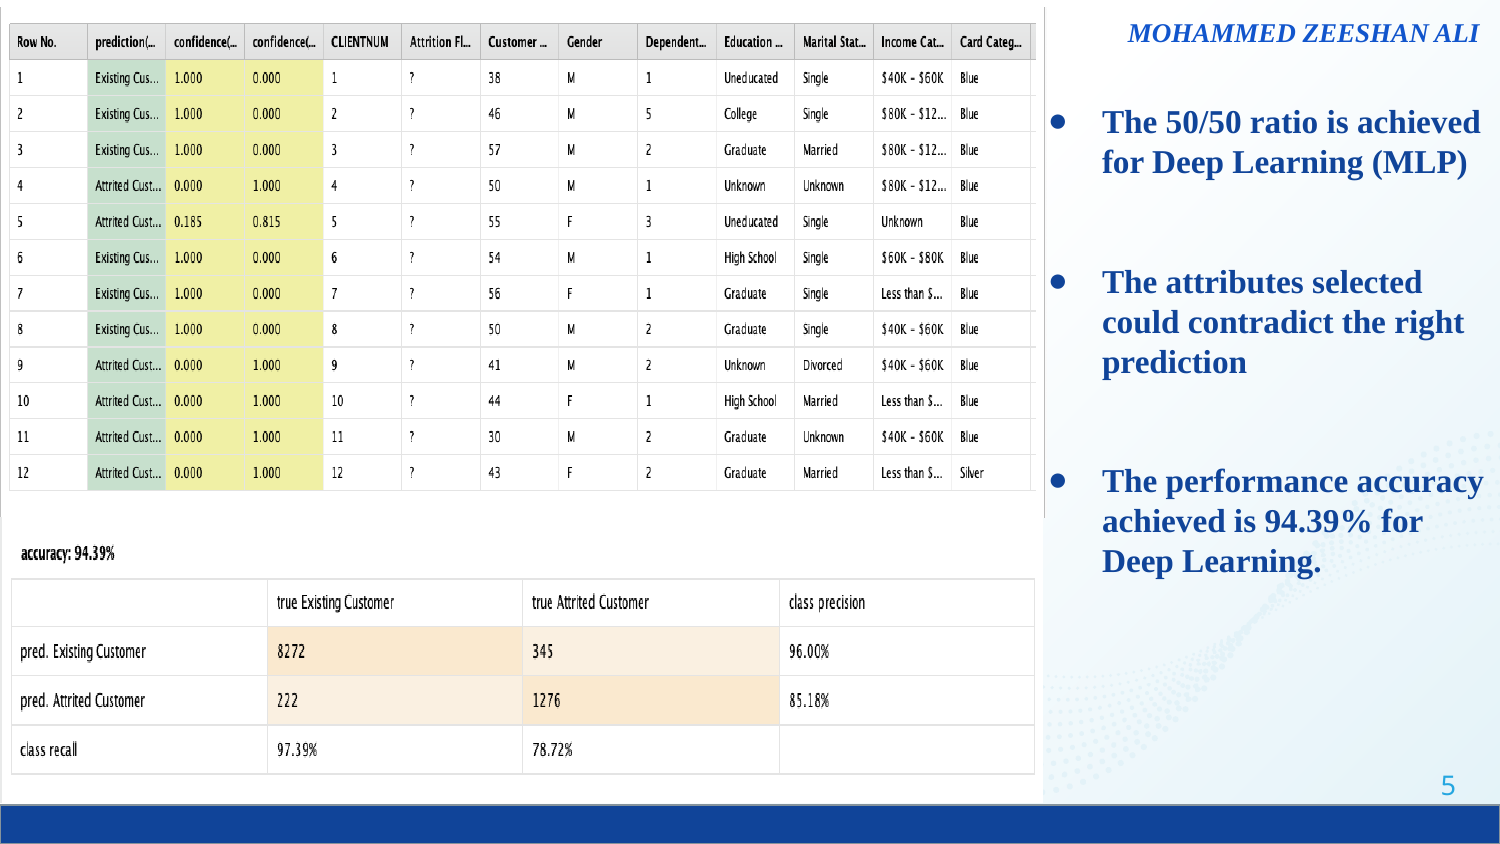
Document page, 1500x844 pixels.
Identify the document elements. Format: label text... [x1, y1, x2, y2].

text_box The 50/50 ratio is achieved for Deep Learning (MLP) The attributes selected could contradict the right prediction The performance accuracy achieved is 94.39% for Deep Learning. [1046, 85, 1500, 755]
slide_number ‹#› [1366, 755, 1457, 819]
text_box MOHAMMED ZEESHAN ALI [1112, 0, 1500, 63]
picture [0, 7, 1047, 804]
